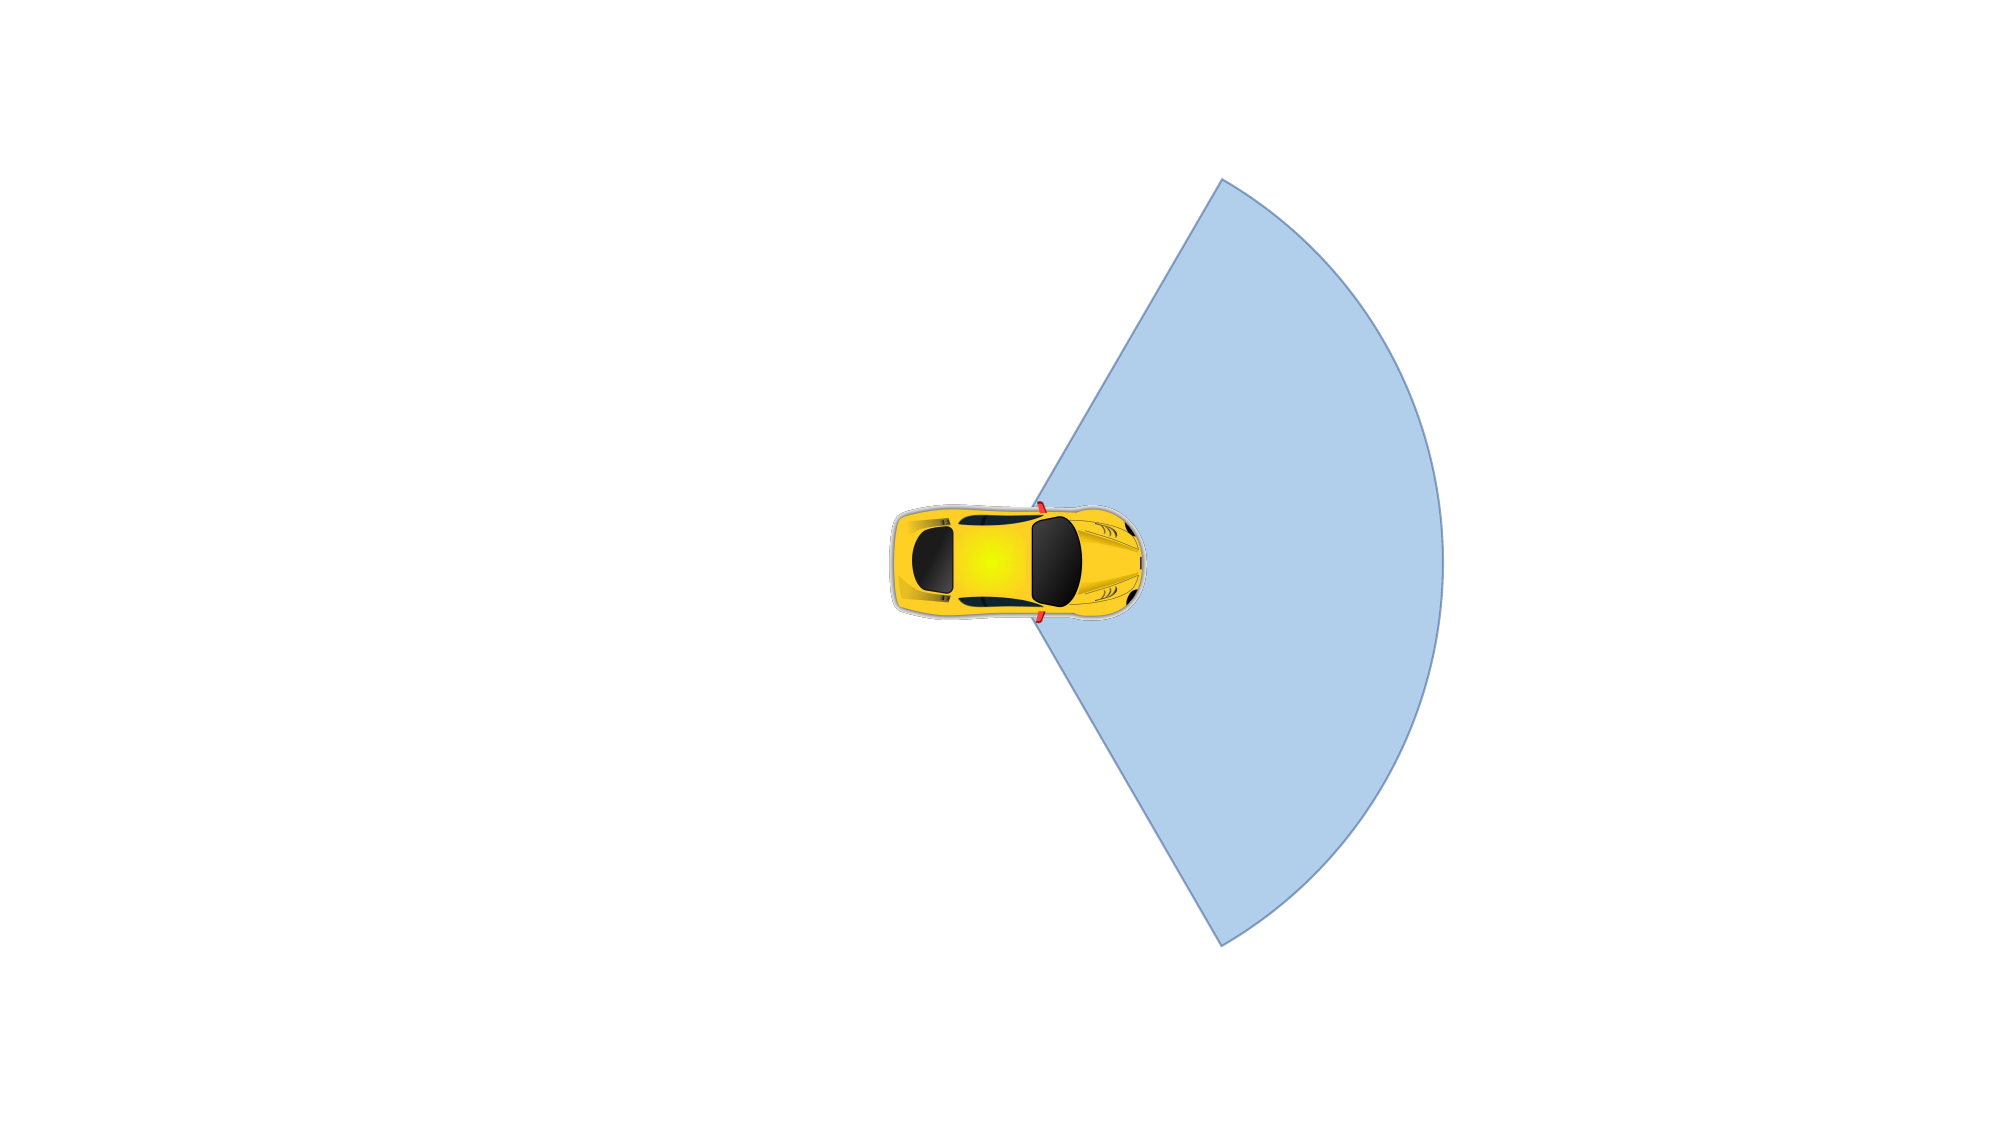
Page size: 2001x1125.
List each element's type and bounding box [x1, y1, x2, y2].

picture [869, 488, 1167, 637]
text_box [1041, 177, 1445, 948]
